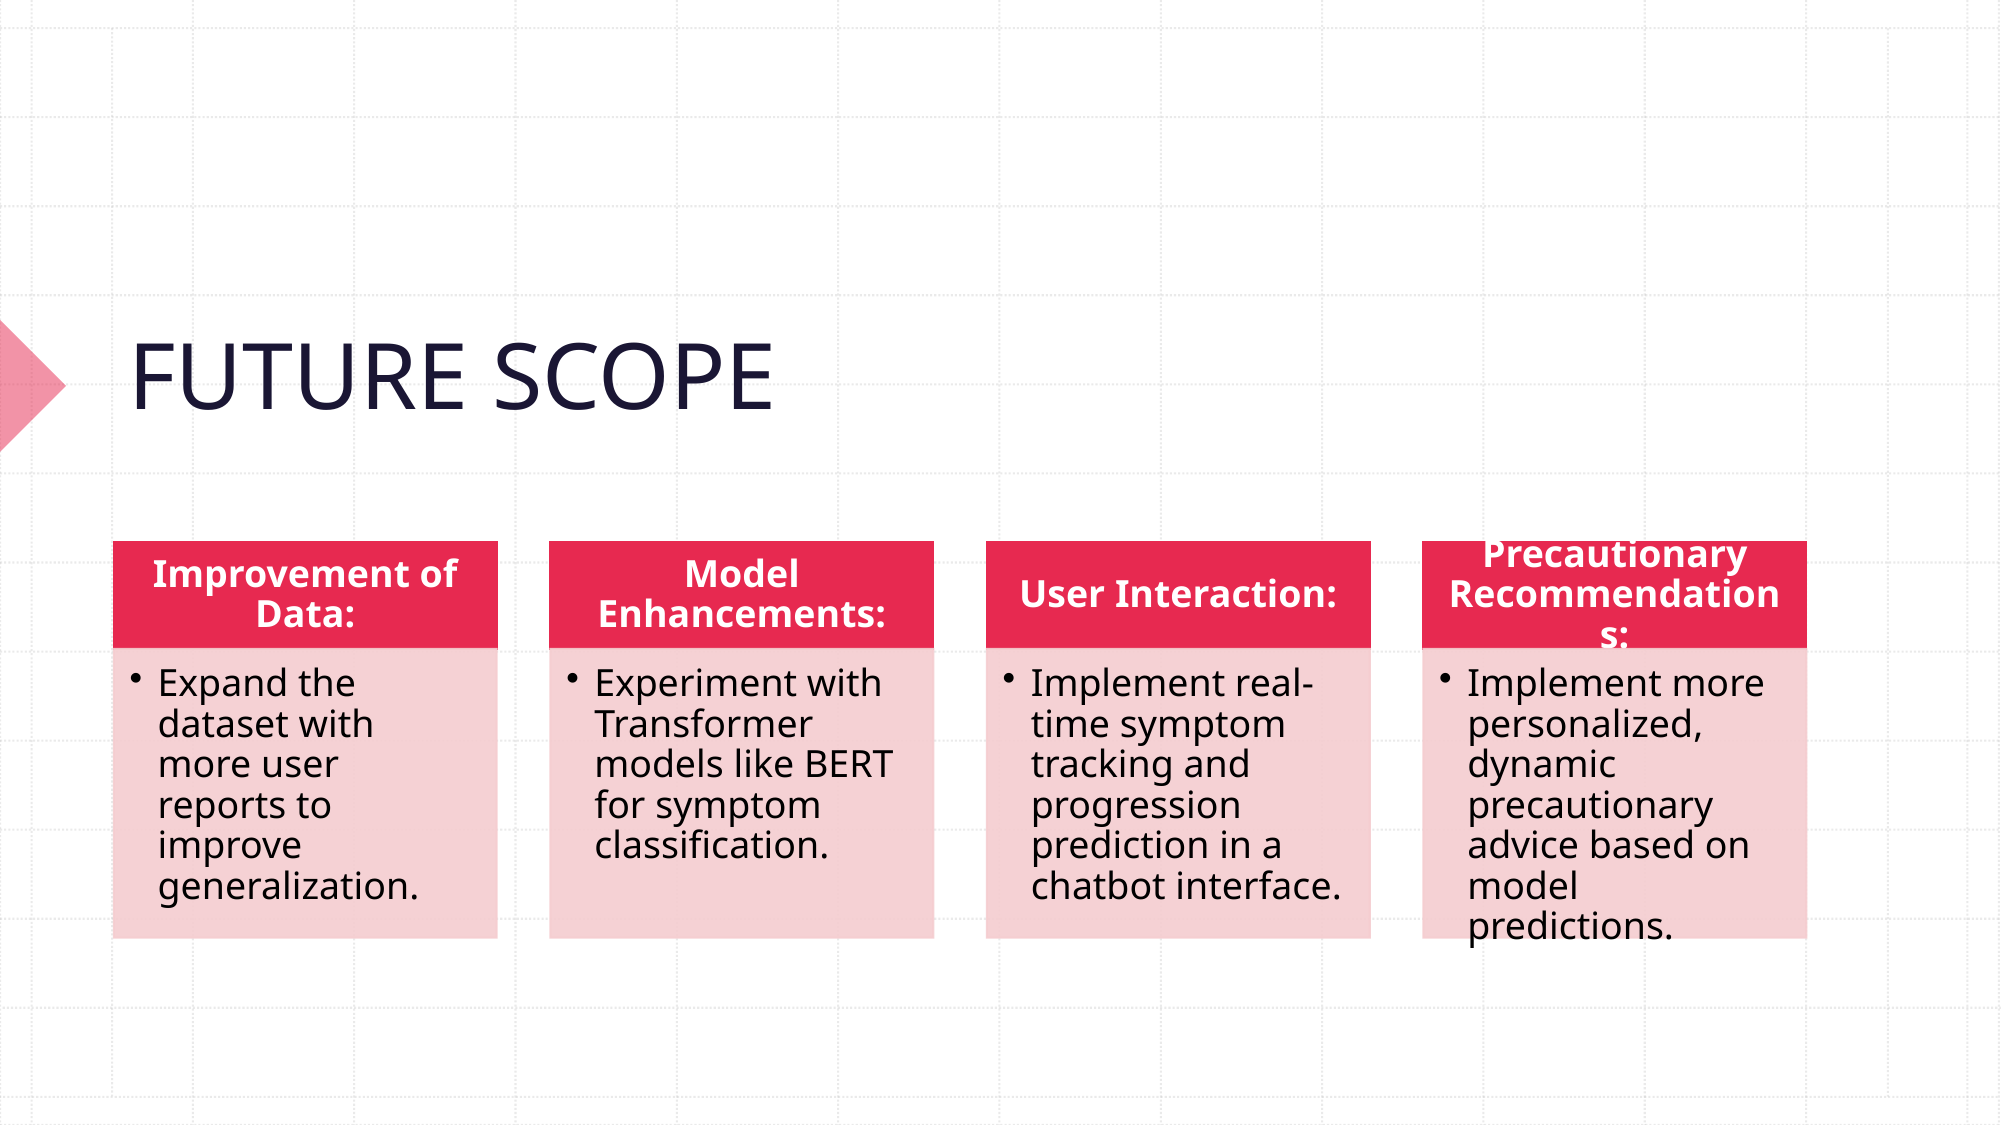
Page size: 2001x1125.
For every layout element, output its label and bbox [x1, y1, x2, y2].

list [113, 472, 1808, 1008]
text_box [0, 0, 2000, 1125]
